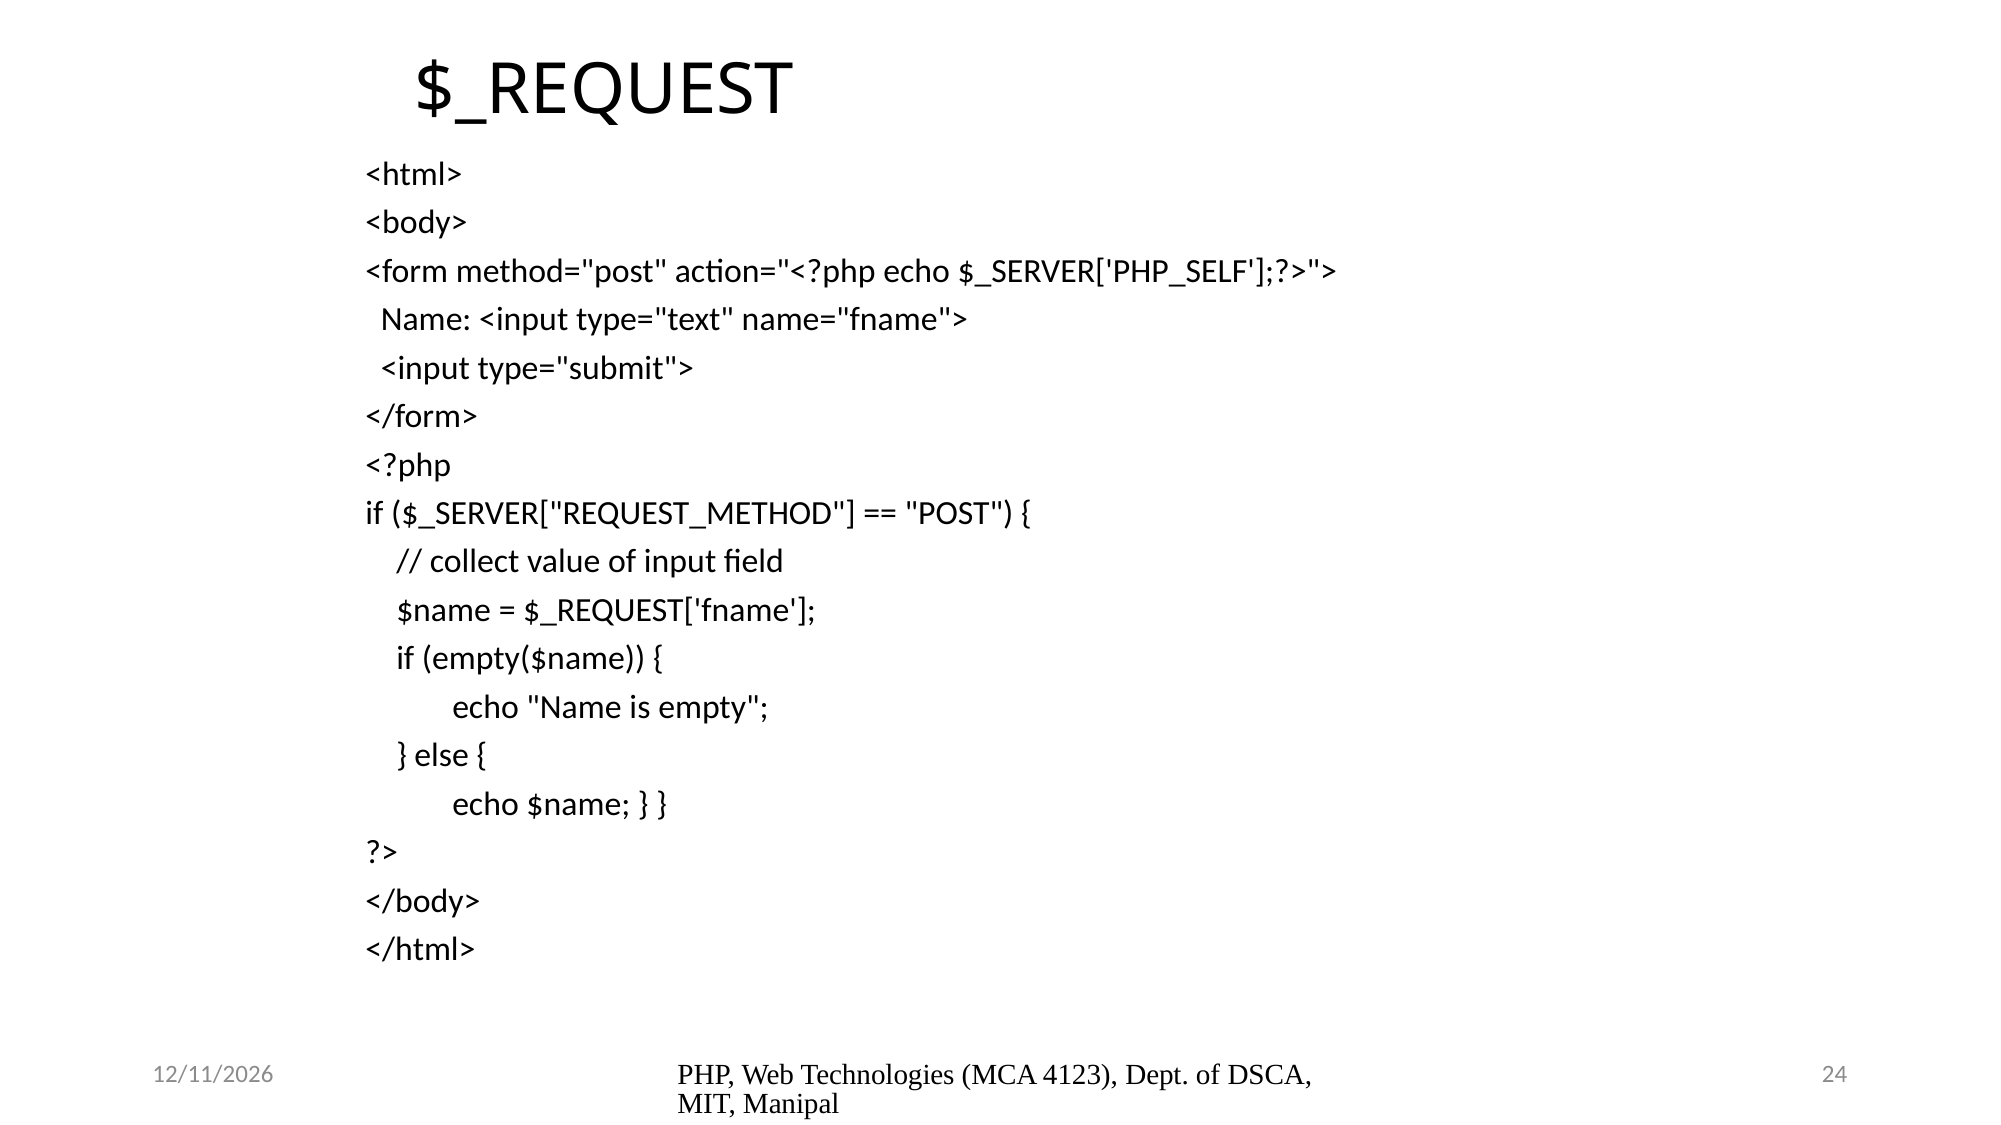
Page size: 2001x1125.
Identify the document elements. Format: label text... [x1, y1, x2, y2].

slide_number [137, 1042, 588, 1103]
footer PHP, Web Technologies (MCA 4123), Dept. of DSCA, MIT, Manipal [662, 1042, 1338, 1103]
list <html> <body> <form method="post" action="<?php echo $_SERVER['PHP_SELF'];?>"> Name: <input type="text" name="fname"> <input type="submit"> </form> <?php if ($_SERVER["REQUEST_METHOD"] == "POST") { // collect value of input field $name = $_REQUEST['fname']; if (empty($name)) { echo "Name is empty"; } else { echo $name; } } ?> </body> </html> [350, 149, 1675, 988]
slide_number 24 [1412, 1042, 1863, 1103]
title $_REQUEST [399, 45, 1675, 138]
